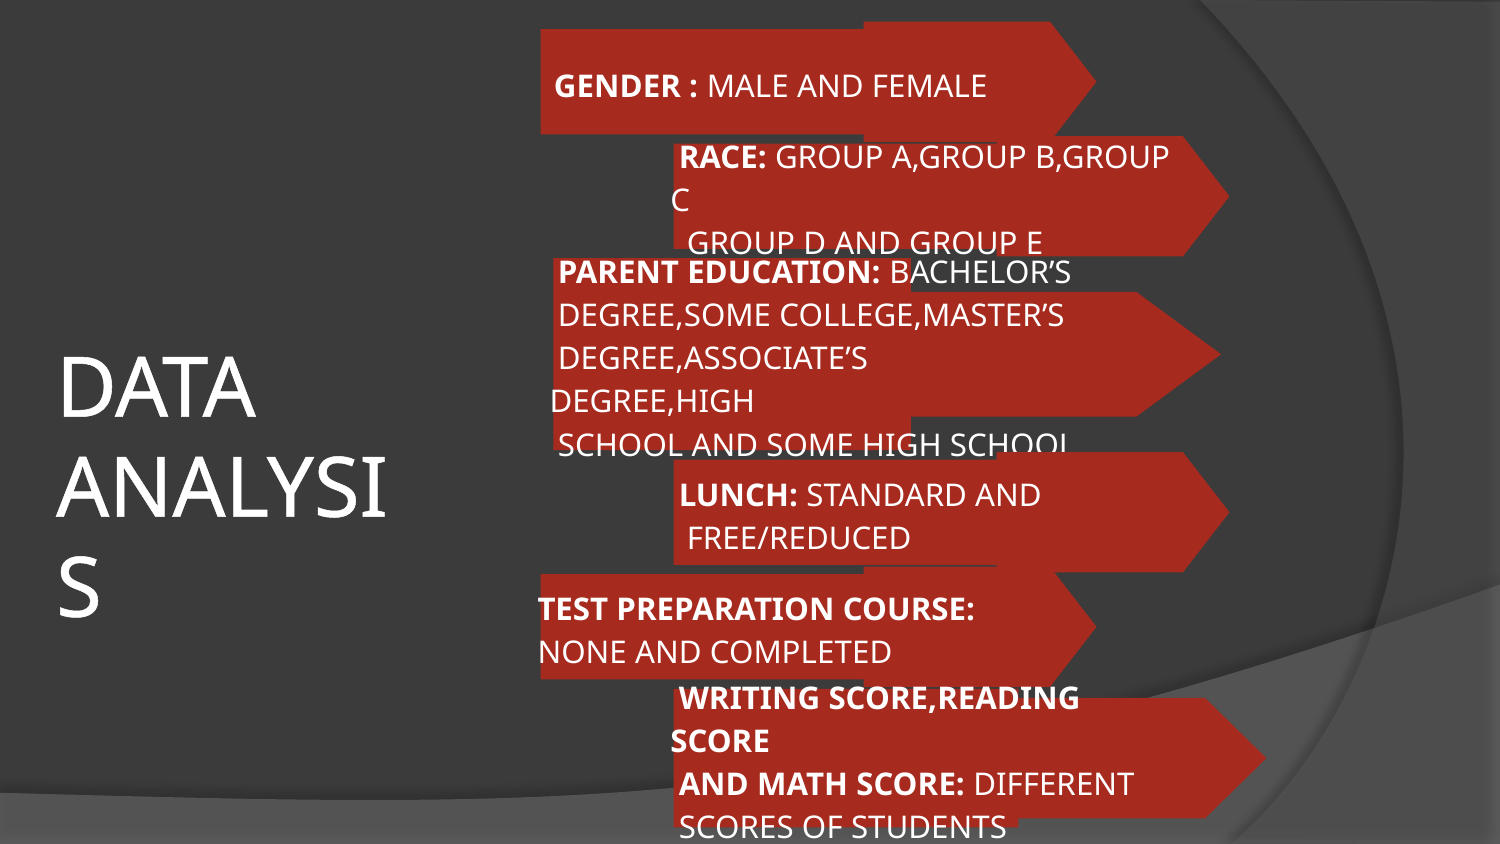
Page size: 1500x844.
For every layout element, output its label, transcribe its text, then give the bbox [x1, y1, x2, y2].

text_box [522, 28, 1114, 135]
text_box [522, 573, 1114, 680]
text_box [534, 257, 1147, 451]
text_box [655, 143, 1246, 250]
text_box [655, 459, 1246, 566]
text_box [655, 688, 1246, 828]
title DATA ANALYSIS [41, 318, 445, 446]
